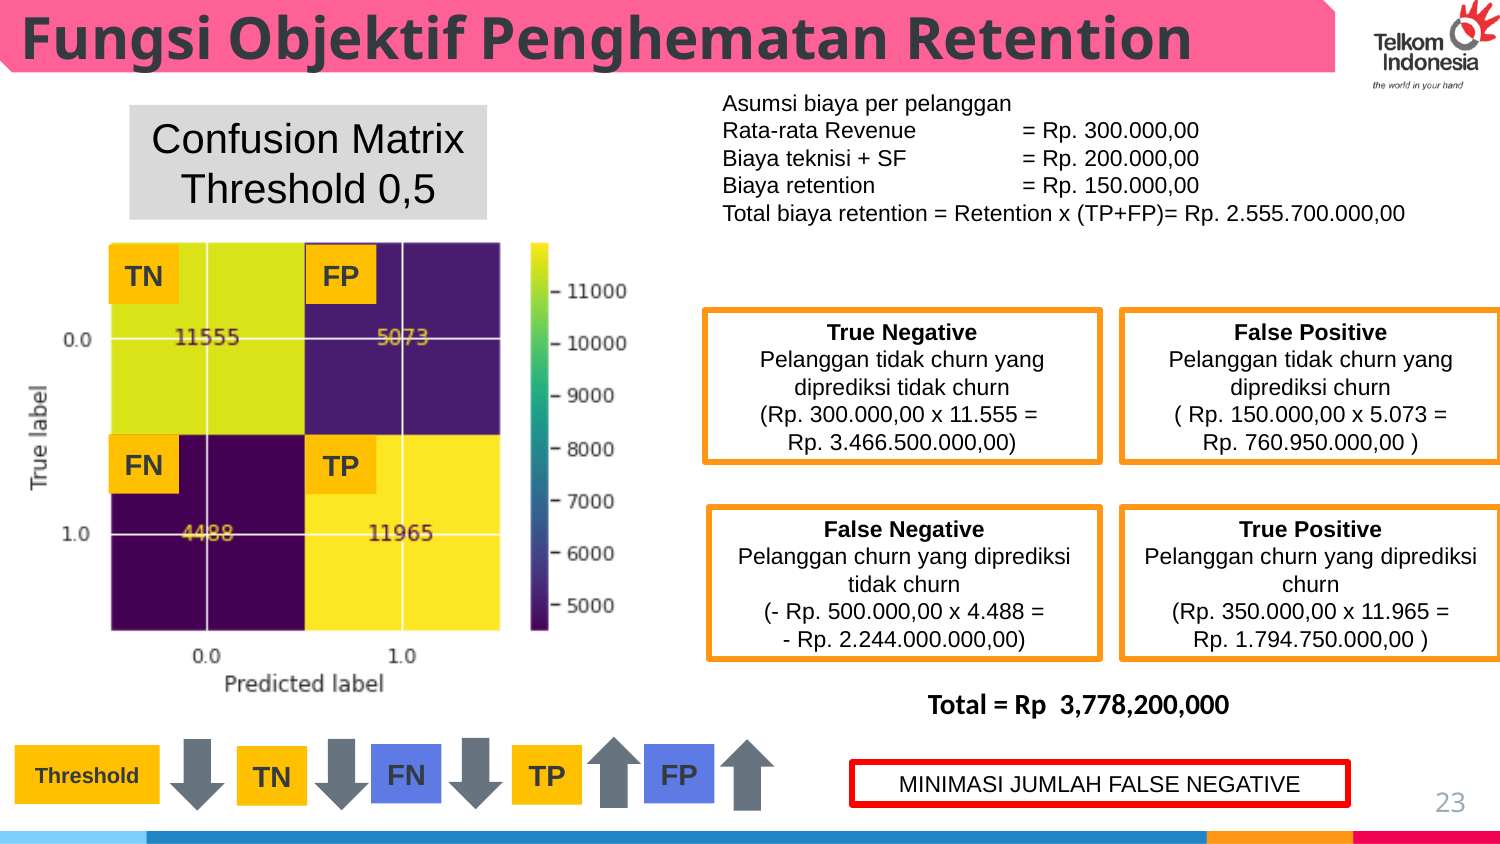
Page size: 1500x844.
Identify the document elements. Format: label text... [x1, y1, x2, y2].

text_box [717, 737, 777, 813]
text_box Confusion Matrix Threshold 0,5 [129, 104, 488, 220]
text_box Total = Rp 3,778,200,000 [906, 678, 1252, 729]
text_box [312, 736, 369, 813]
text_box True Positive Pelanggan churn yang diprediksi churn (Rp. 350.000,00 x 11.965 = Rp. 1.794.750.000,00 ) [1121, 506, 1500, 659]
text_box FP [642, 742, 716, 805]
text_box Threshold [13, 743, 162, 806]
text_box MINIMASI JUMLAH FALSE NEGATIVE [851, 762, 1349, 805]
text_box False Positive Pelanggan tidak churn yang diprediksi churn ( Rp. 150.000,00 x 5.073 = Rp. 760.950.000,00 ) [1121, 309, 1500, 462]
text_box FN [369, 742, 444, 805]
text_box [167, 737, 227, 813]
text_box [584, 734, 642, 811]
text_box False Negative Pelanggan churn yang diprediksi tidak churn (- Rp. 500.000,00 x 4.488 = - Rp. 2.244.000.000,00) [708, 506, 1100, 659]
text_box True Negative Pelanggan tidak churn yang diprediksi tidak churn (Rp. 300.000,00 x 11.555 = Rp. 3.466.500.000,00) [704, 309, 1100, 462]
text_box [446, 735, 505, 812]
picture [3, 225, 645, 703]
picture [1373, 0, 1500, 90]
text_box TN [235, 744, 309, 808]
slide_number 23 [1391, 770, 1482, 822]
text_box Fungsi Objektif Penghematan Retention [0, 0, 1338, 75]
text_box TP [510, 743, 584, 807]
text_box Asumsi biaya per pelanggan Rata-rata Revenue = Rp. 300.000,00 Biaya teknisi + SF = Rp. 200.000,00 Biaya retention = Rp. 150.000,00 Total biaya retention = Retention x (TP+FP)= Rp. 2.555.700.000,00 [707, 81, 1421, 234]
